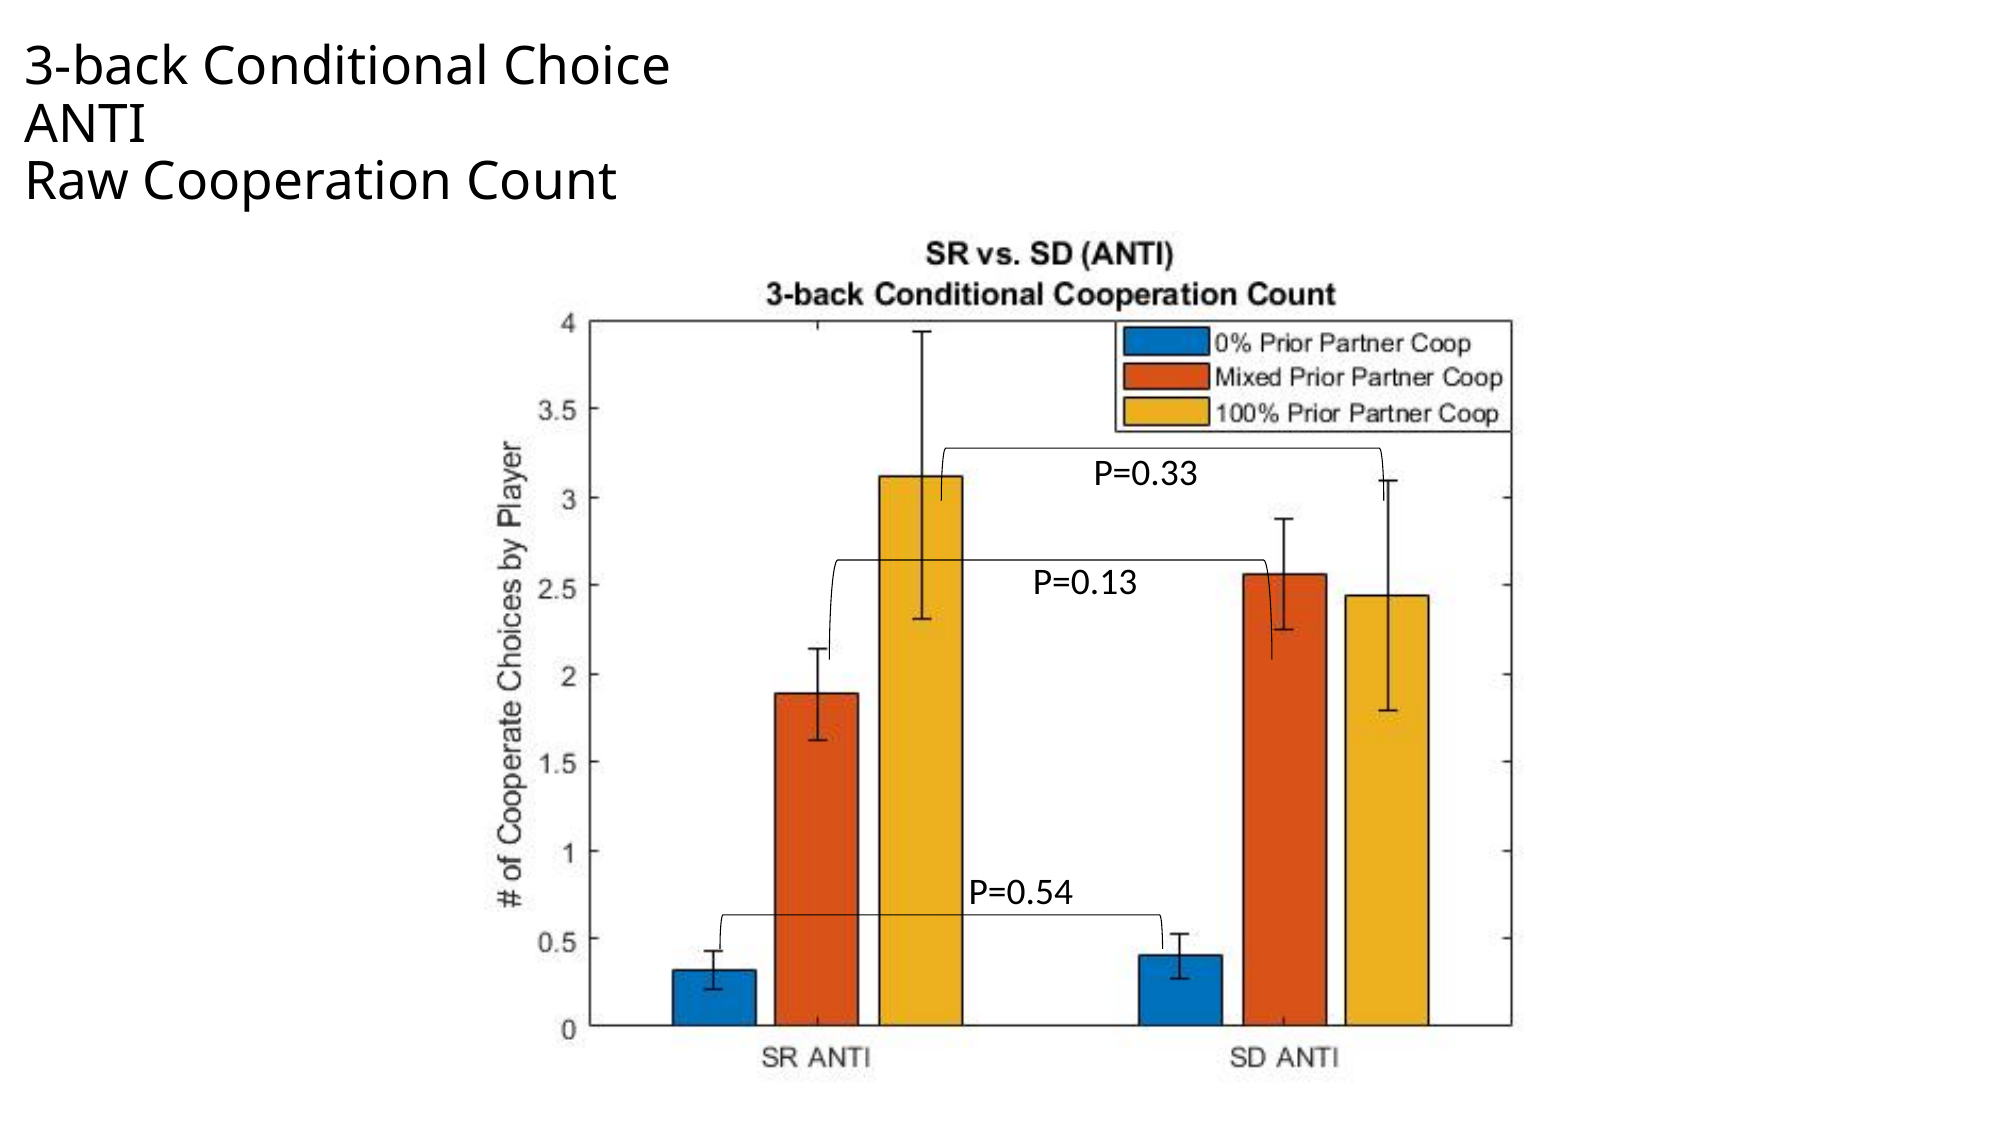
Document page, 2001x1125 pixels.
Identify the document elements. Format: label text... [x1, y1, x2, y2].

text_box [434, 231, 1626, 1125]
title 3-back Conditional Choice ANTI Raw Cooperation Count [9, 31, 1735, 219]
